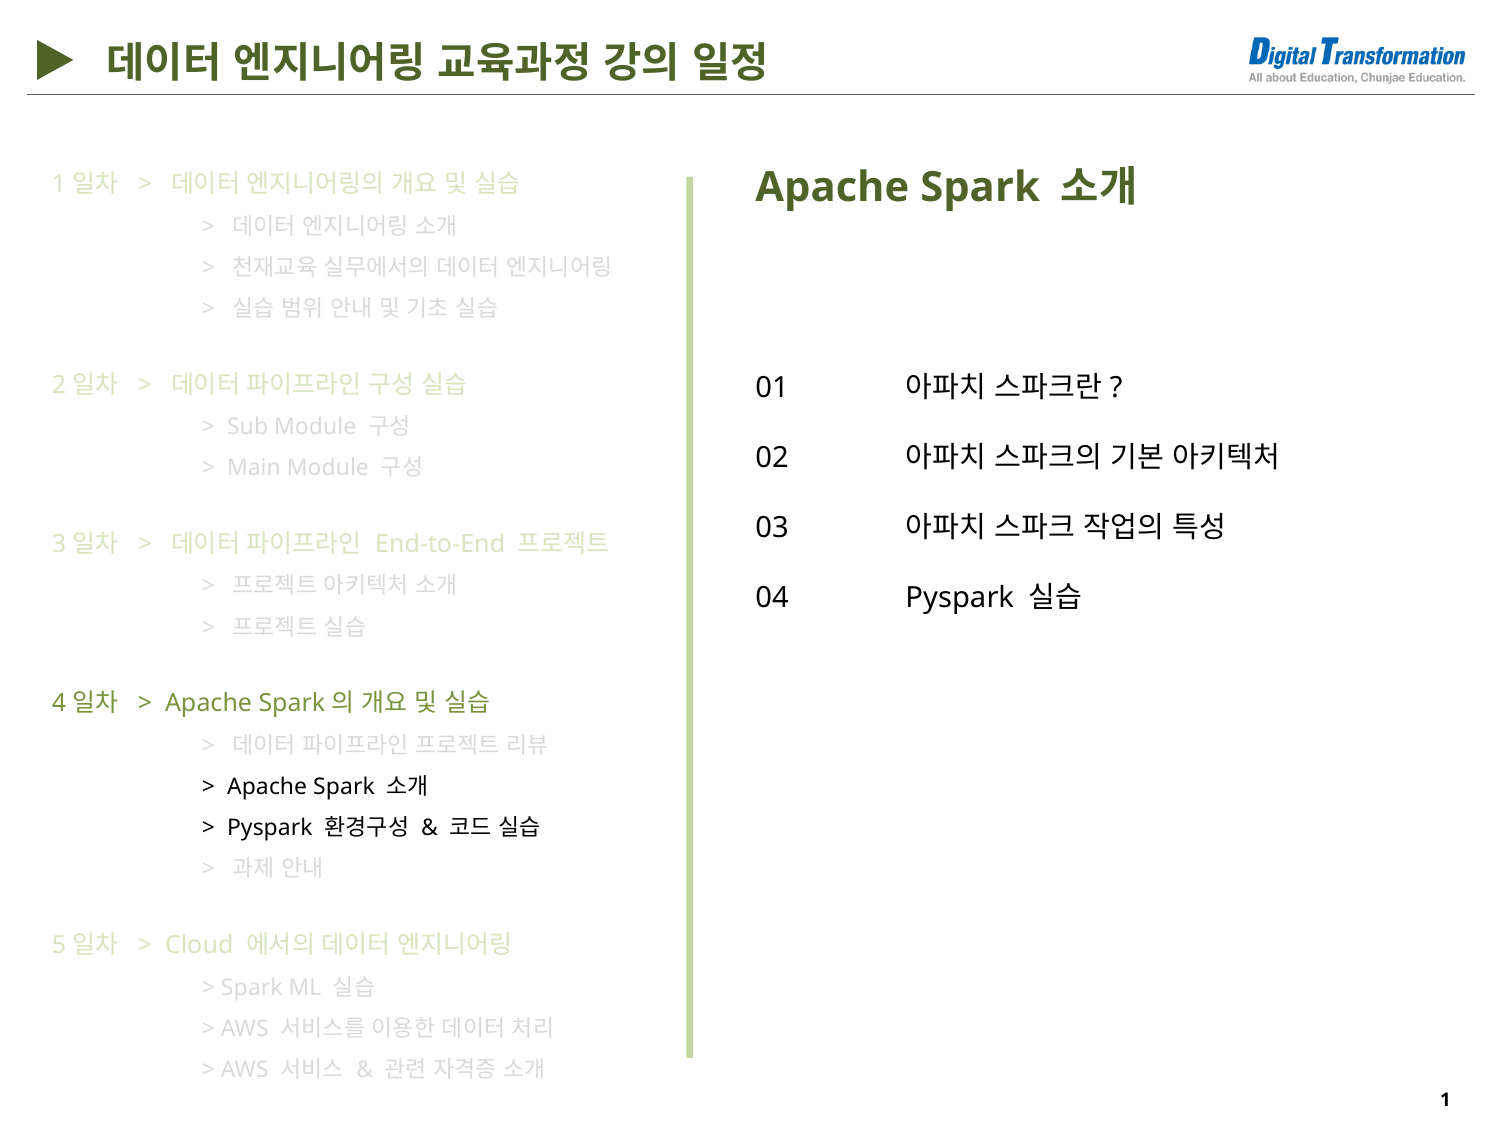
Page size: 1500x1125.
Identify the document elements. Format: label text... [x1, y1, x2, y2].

text_box 데이터 엔지니어링 교육과정 강의 일정 [106, 35, 1365, 85]
text_box Apache Spark 소개 [755, 160, 1313, 233]
text_box 2일차 > 데이터 파이프라인 구성 실습 > Sub Module 구성 > Main Module 구성 [37, 330, 645, 488]
picture [1218, 7, 1492, 114]
text_box [34, 38, 76, 82]
text_box 5일차 > Cloud 에서의 데이터 엔지니어링 > Spark ML 실습 > AWS 서비스를 이용한 데이터 처리 > AWS 서비스 & 관련 자격증 소개 [37, 891, 645, 1090]
text_box 1일차 > 데이터 엔지니어링의 개요 및 실습 > 데이터 엔지니어링 소개 > 천재교육 실무에서의 데이터 엔지니어링 > 실습 범위 안내 및 기초 실습 [37, 130, 645, 329]
text_box 4일차 > Apache Spark의 개요 및 실습 > 데이터 파이프라인 프로젝트 리뷰 > Apache Spark 소개 > Pyspark 환경구성 & 코드 실습 > 과제 안내 [37, 649, 645, 889]
text_box 3일차 > 데이터 파이프라인 End-to-End 프로젝트 > 프로젝트 아키텍처 소개 > 프로젝트 실습 [37, 489, 645, 647]
text_box [684, 174, 696, 1060]
text_box 01 아파치 스파크란? 02 아파치 스파크의 기본 아키텍처 03 아파치 스파크 작업의 특성 04 Pyspark 실습 [755, 368, 1477, 699]
